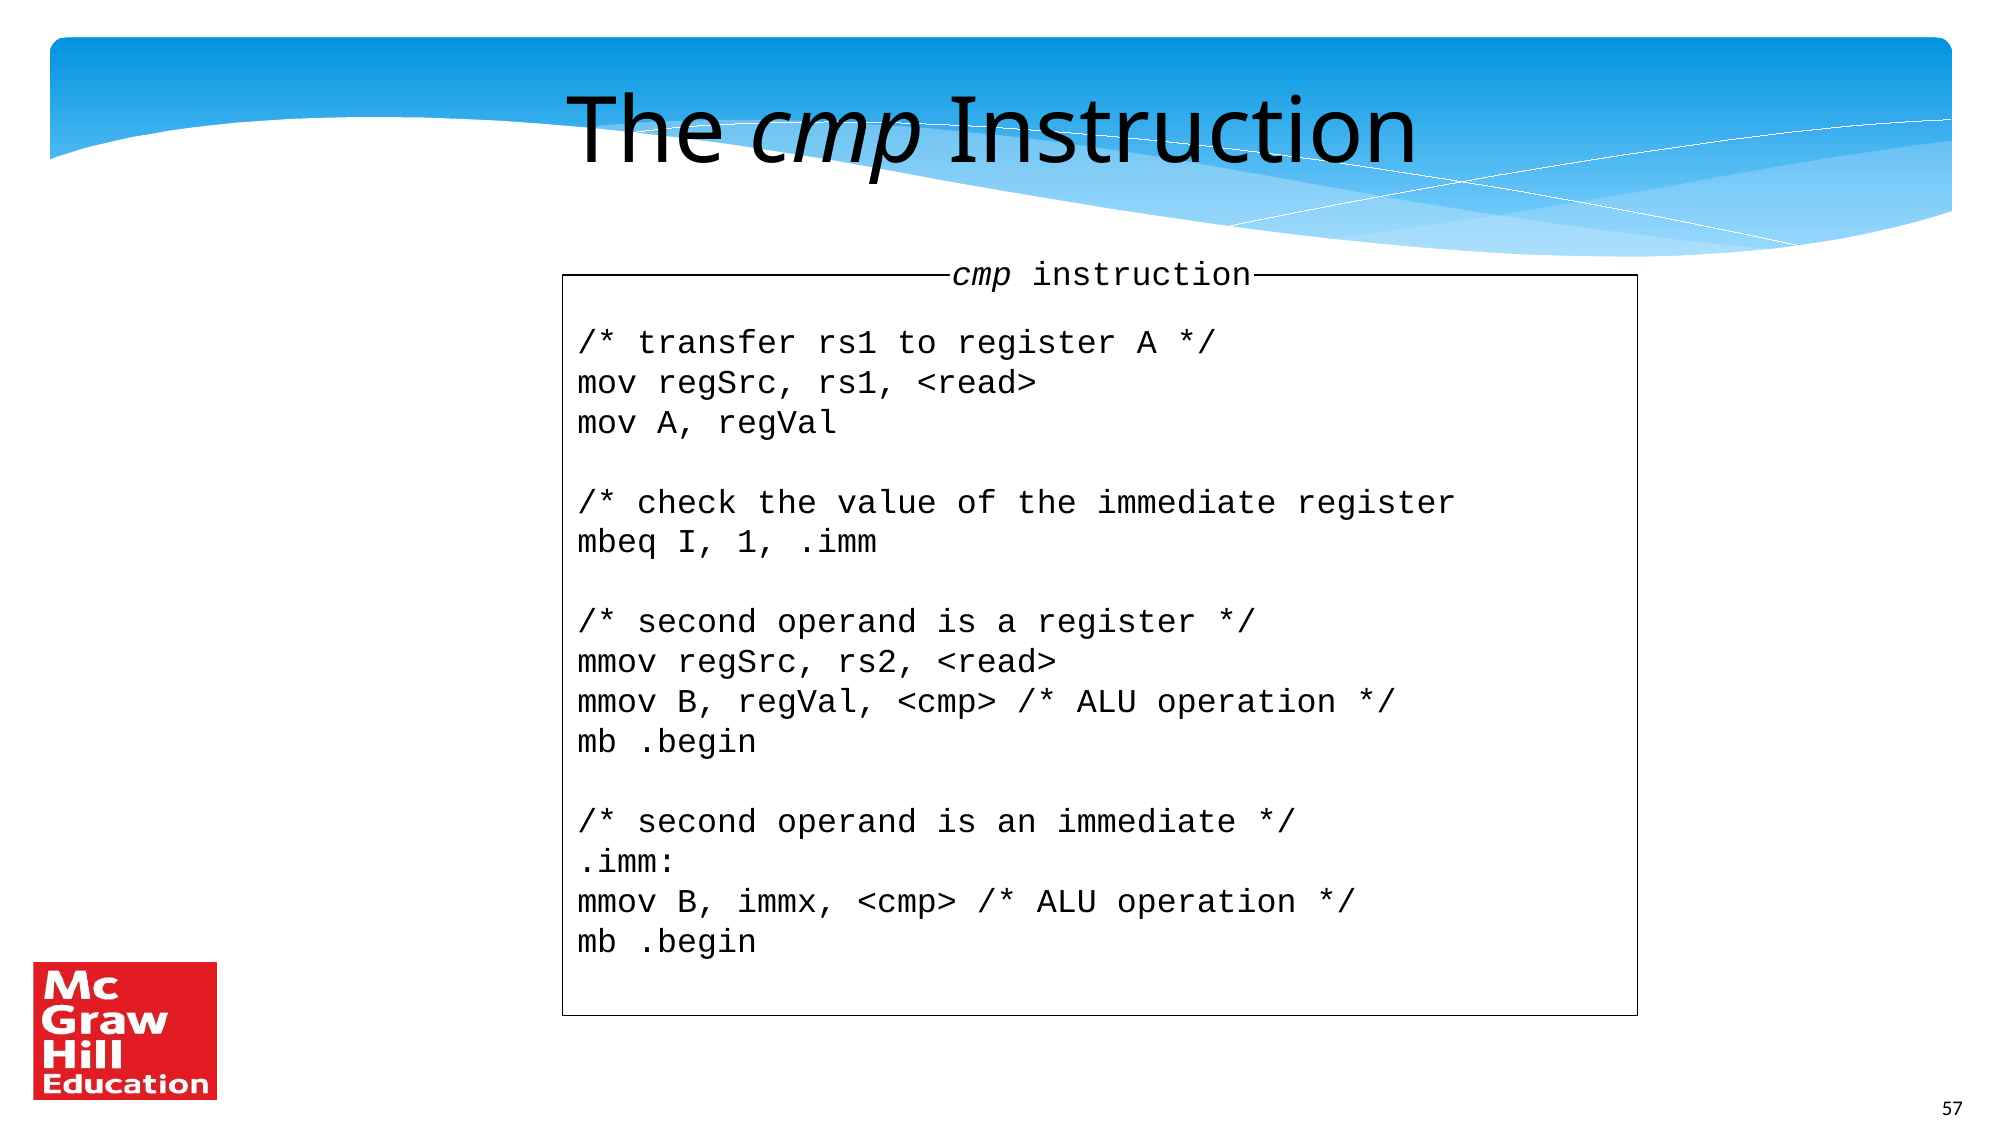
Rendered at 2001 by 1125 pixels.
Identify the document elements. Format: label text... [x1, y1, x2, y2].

title The cmp Instruction [385, 48, 1602, 203]
text_box /* transfer rs1 to register A */ mov regSrc, rs1, <read> mov A, regVal /* check the value of the immediate register mbeq I, 1, .imm /* second operand is a register */ mmov regSrc, rs2, <read> mmov B, regVal, <cmp> /* ALU operation */ mb .begin /* second operand is an immediate */ .imm: mmov B, immx, <cmp> /* ALU operation */ mb .begin [562, 312, 1613, 967]
text_box [561, 274, 1639, 1017]
text_box cmp instruction [937, 244, 1267, 300]
picture [33, 962, 217, 1100]
